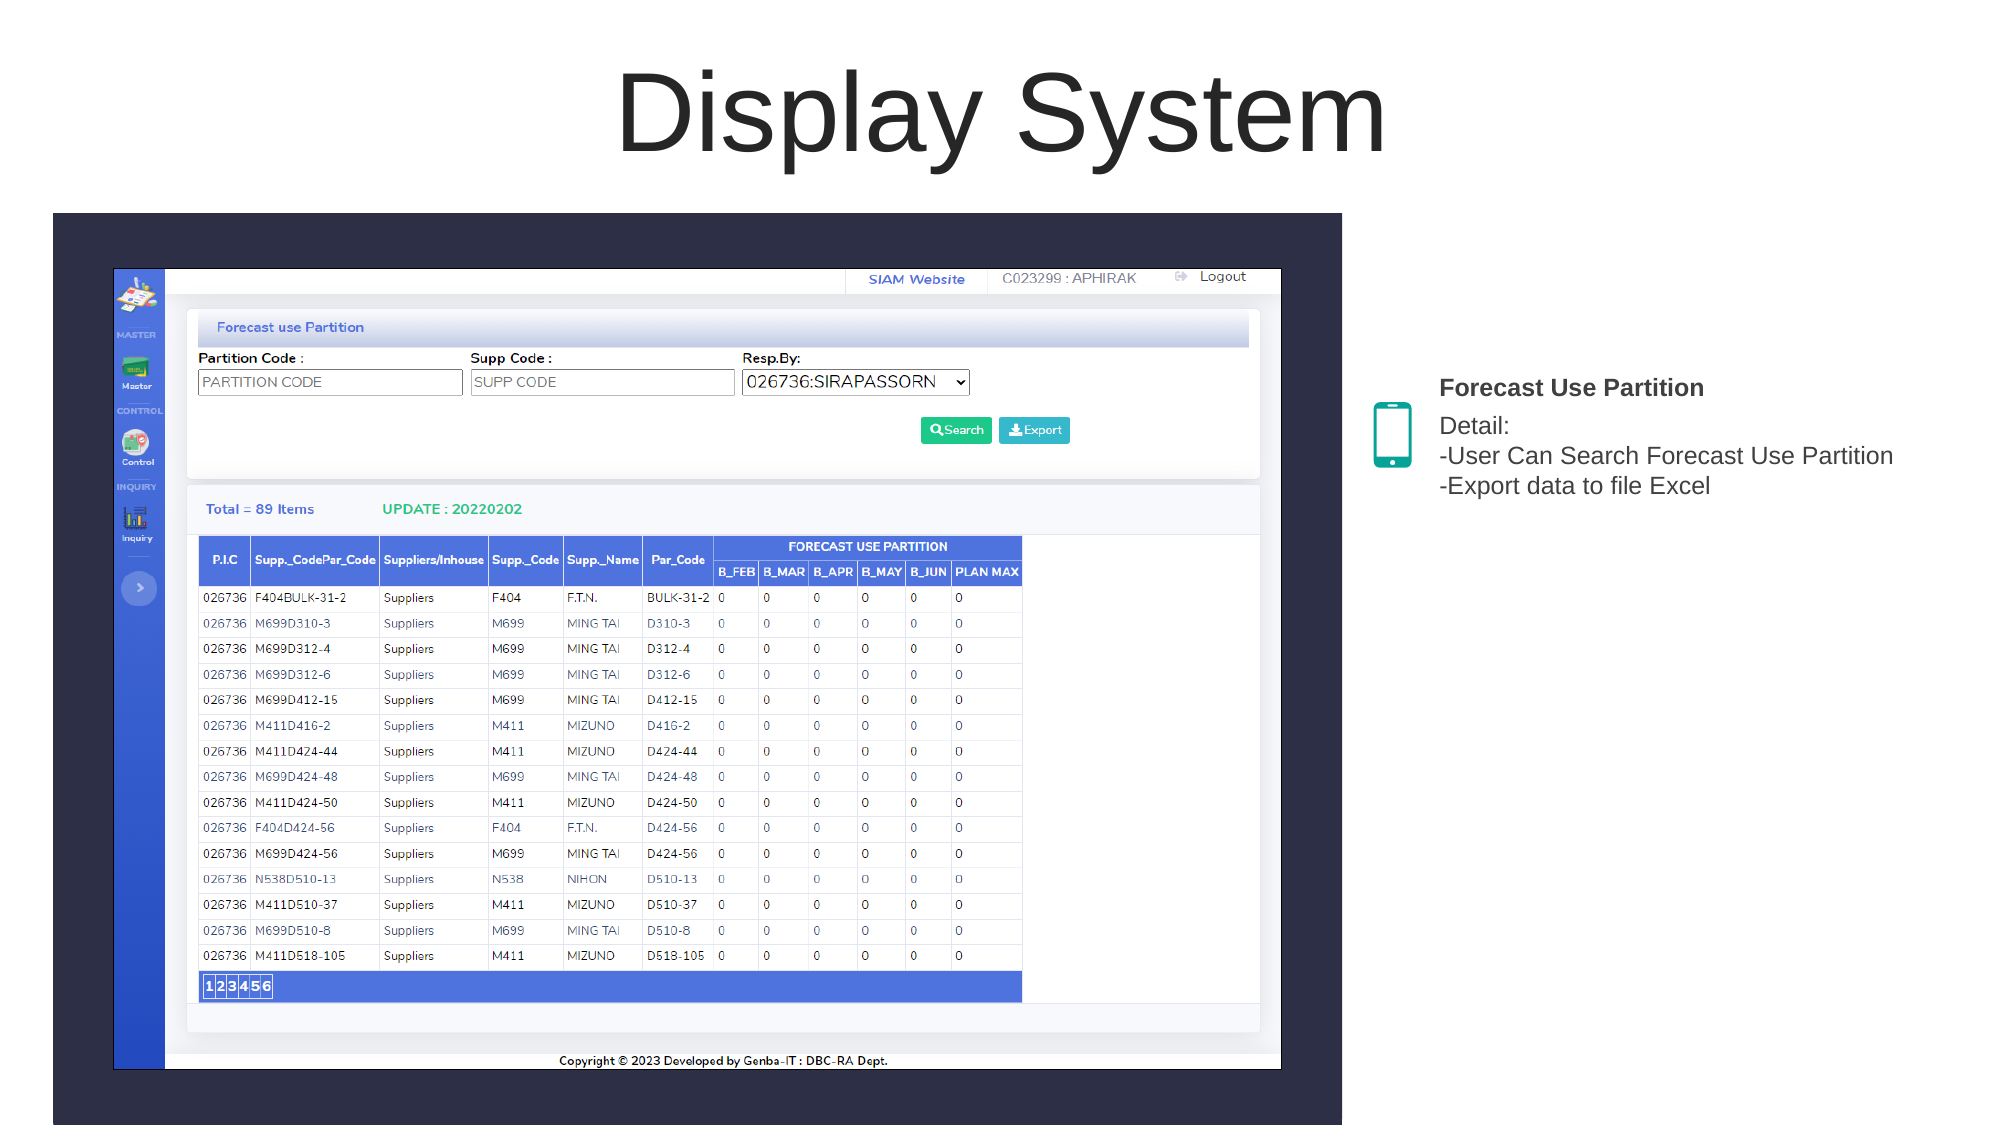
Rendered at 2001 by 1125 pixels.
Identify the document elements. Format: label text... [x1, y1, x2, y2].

text_box [51, 212, 1344, 1125]
list Display System [53, 55, 1952, 175]
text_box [1424, 364, 1988, 509]
text_box [1372, 401, 1413, 469]
picture [113, 268, 1282, 1070]
